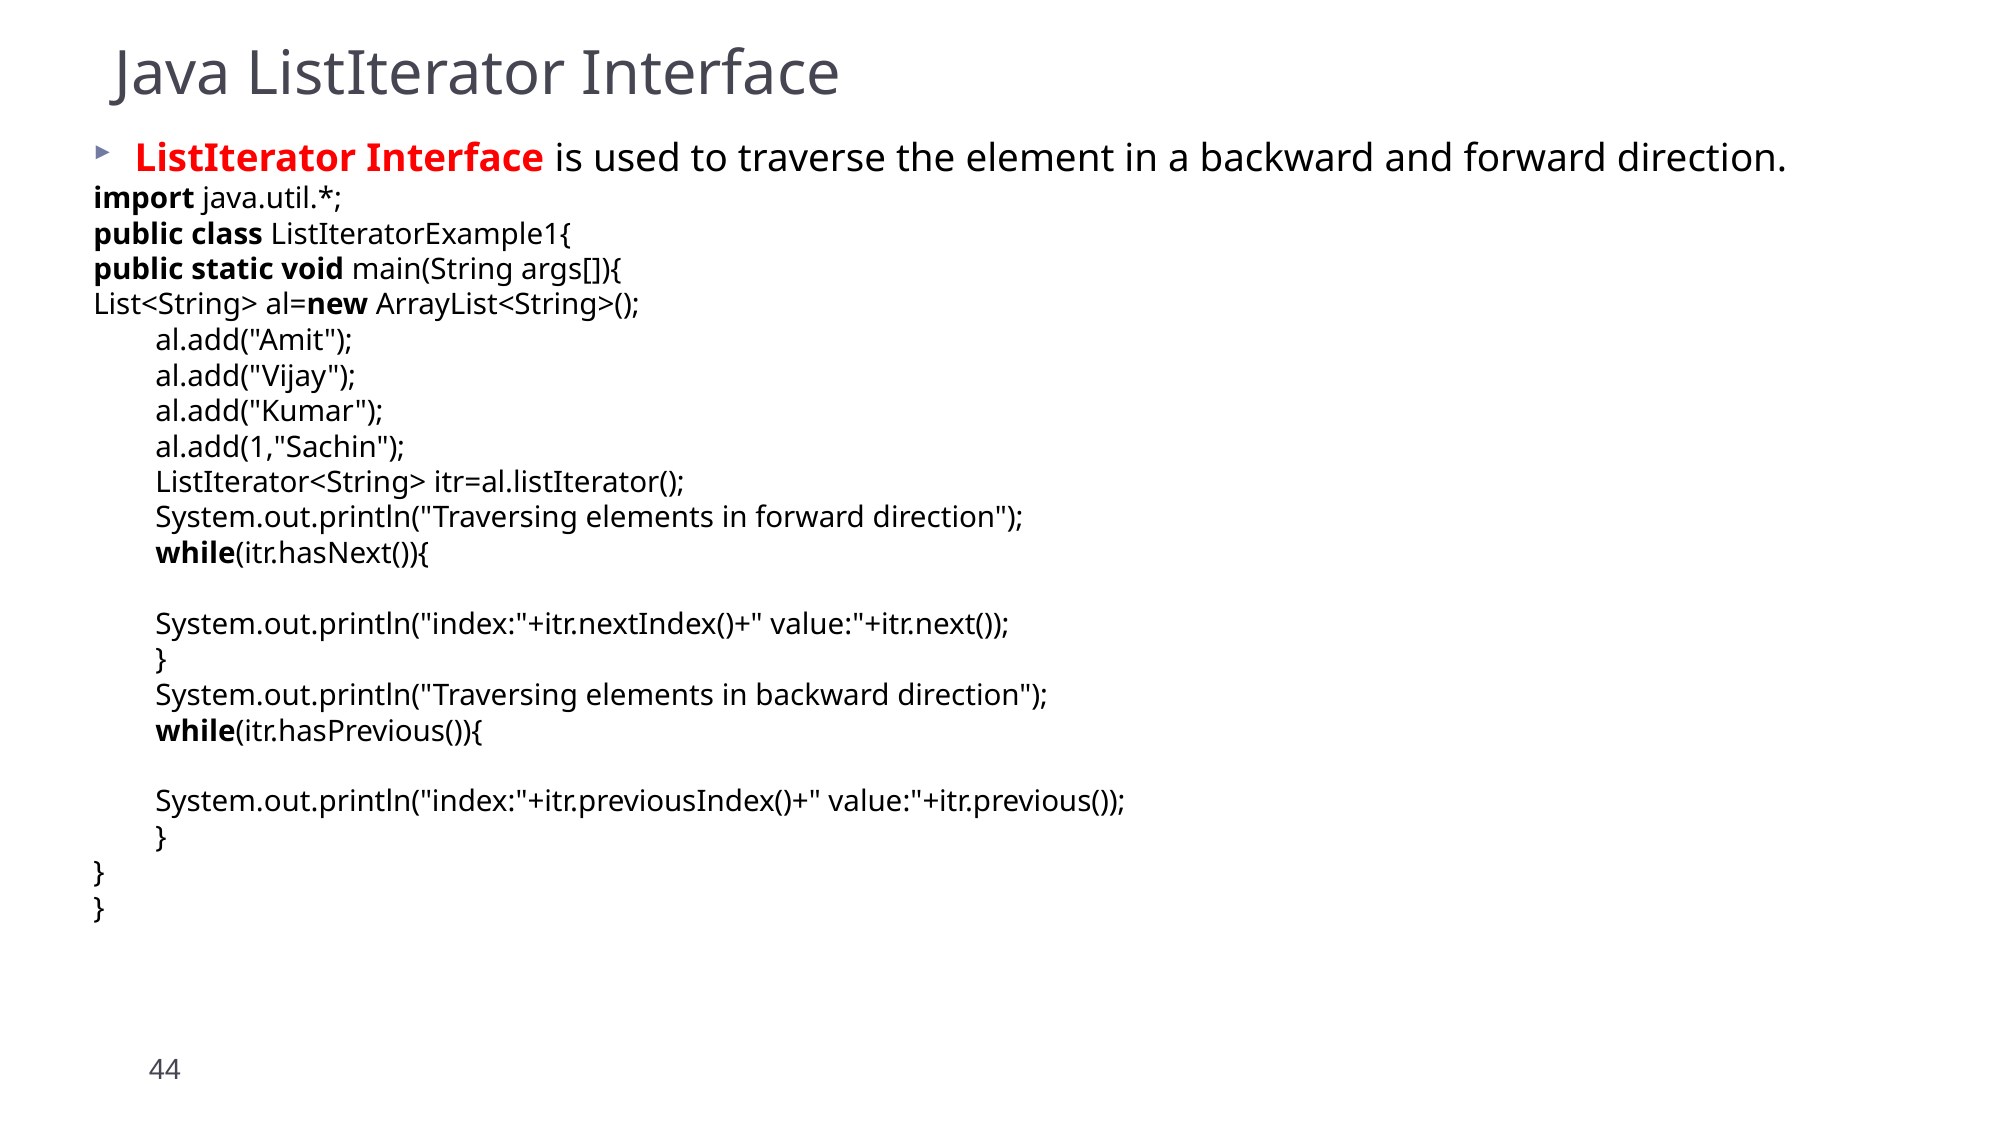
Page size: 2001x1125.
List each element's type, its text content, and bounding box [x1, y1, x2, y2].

slide_number 44 [133, 1042, 568, 1103]
list ListIterator Interface is used to traverse the element in a backward and forward direction. import java.util.*; public class ListIteratorExample1{ public static void main(String args[]){ List<String> al=new ArrayList<String>(); al.add("Amit"); al.add("Vijay"); al.add("Kumar"); al.add(1,"Sachin"); ListIterator<String> itr=al.listIterator(); System.out.println("Traversing elements in forward direction"); while(itr.hasNext()){ System.out.println("index:"+itr.nextIndex()+" value:"+itr.next()); } System.out.println("Traversing elements in backward direction"); while(itr.hasPrevious()){ System.out.println("index:"+itr.previousIndex()+" value:"+itr.previous()); } } } [78, 125, 1879, 936]
title Java ListIterator Interface [99, 24, 1900, 188]
